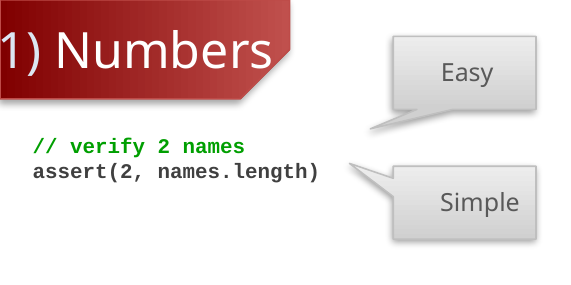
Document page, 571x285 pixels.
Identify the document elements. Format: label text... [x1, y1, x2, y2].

text_box 1) Numbers [0, 11, 289, 86]
text_box [0, 86, 255, 100]
text_box Simple [425, 178, 535, 224]
text_box Easy [426, 49, 509, 94]
text_box [0, 0, 291, 52]
text_box [369, 35, 537, 130]
text_box [348, 162, 537, 240]
text_box // verify 2 names assert(2, names.length) [17, 125, 344, 191]
